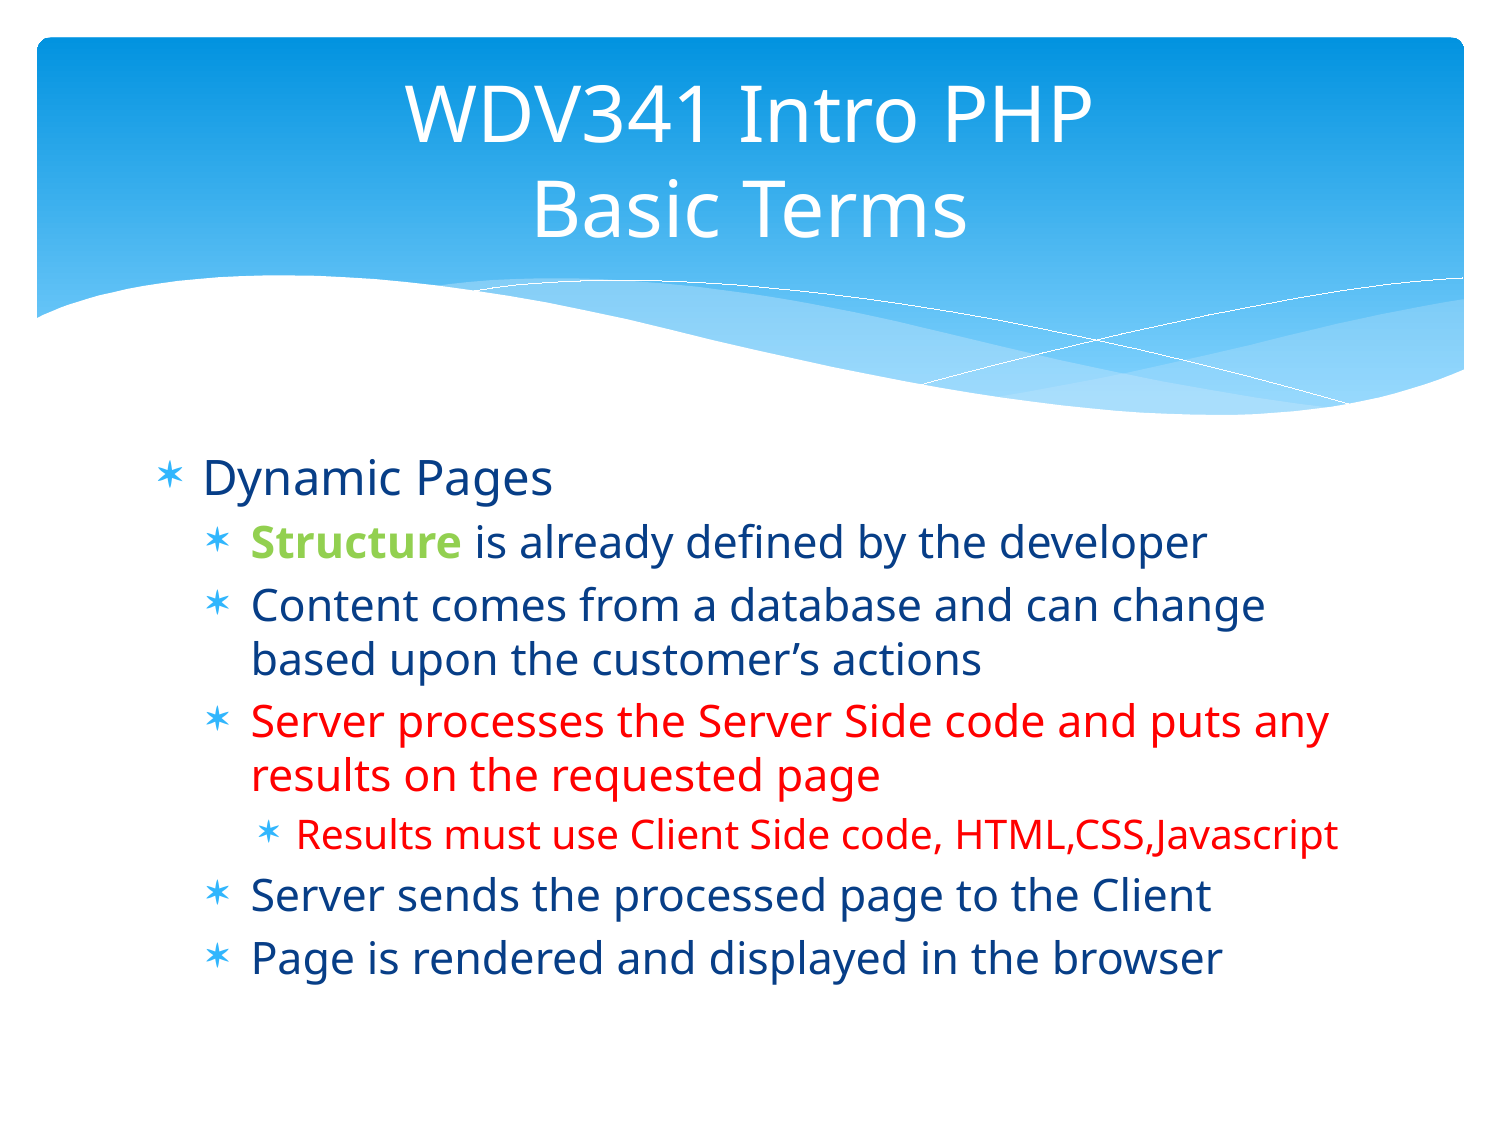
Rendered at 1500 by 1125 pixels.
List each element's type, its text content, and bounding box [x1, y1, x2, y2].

title WDV341 Intro PHP Basic Terms [75, 55, 1425, 261]
list Dynamic Pages Structure is already defined by the developer Content comes from a database and can change based upon the customer’s actions Server processes the Server Side code and puts any results on the requested page Results must use Client Side code, HTML,CSS,Javascript Server sends the processed page to the Client Page is rendered and displayed in the browser [143, 438, 1359, 1005]
